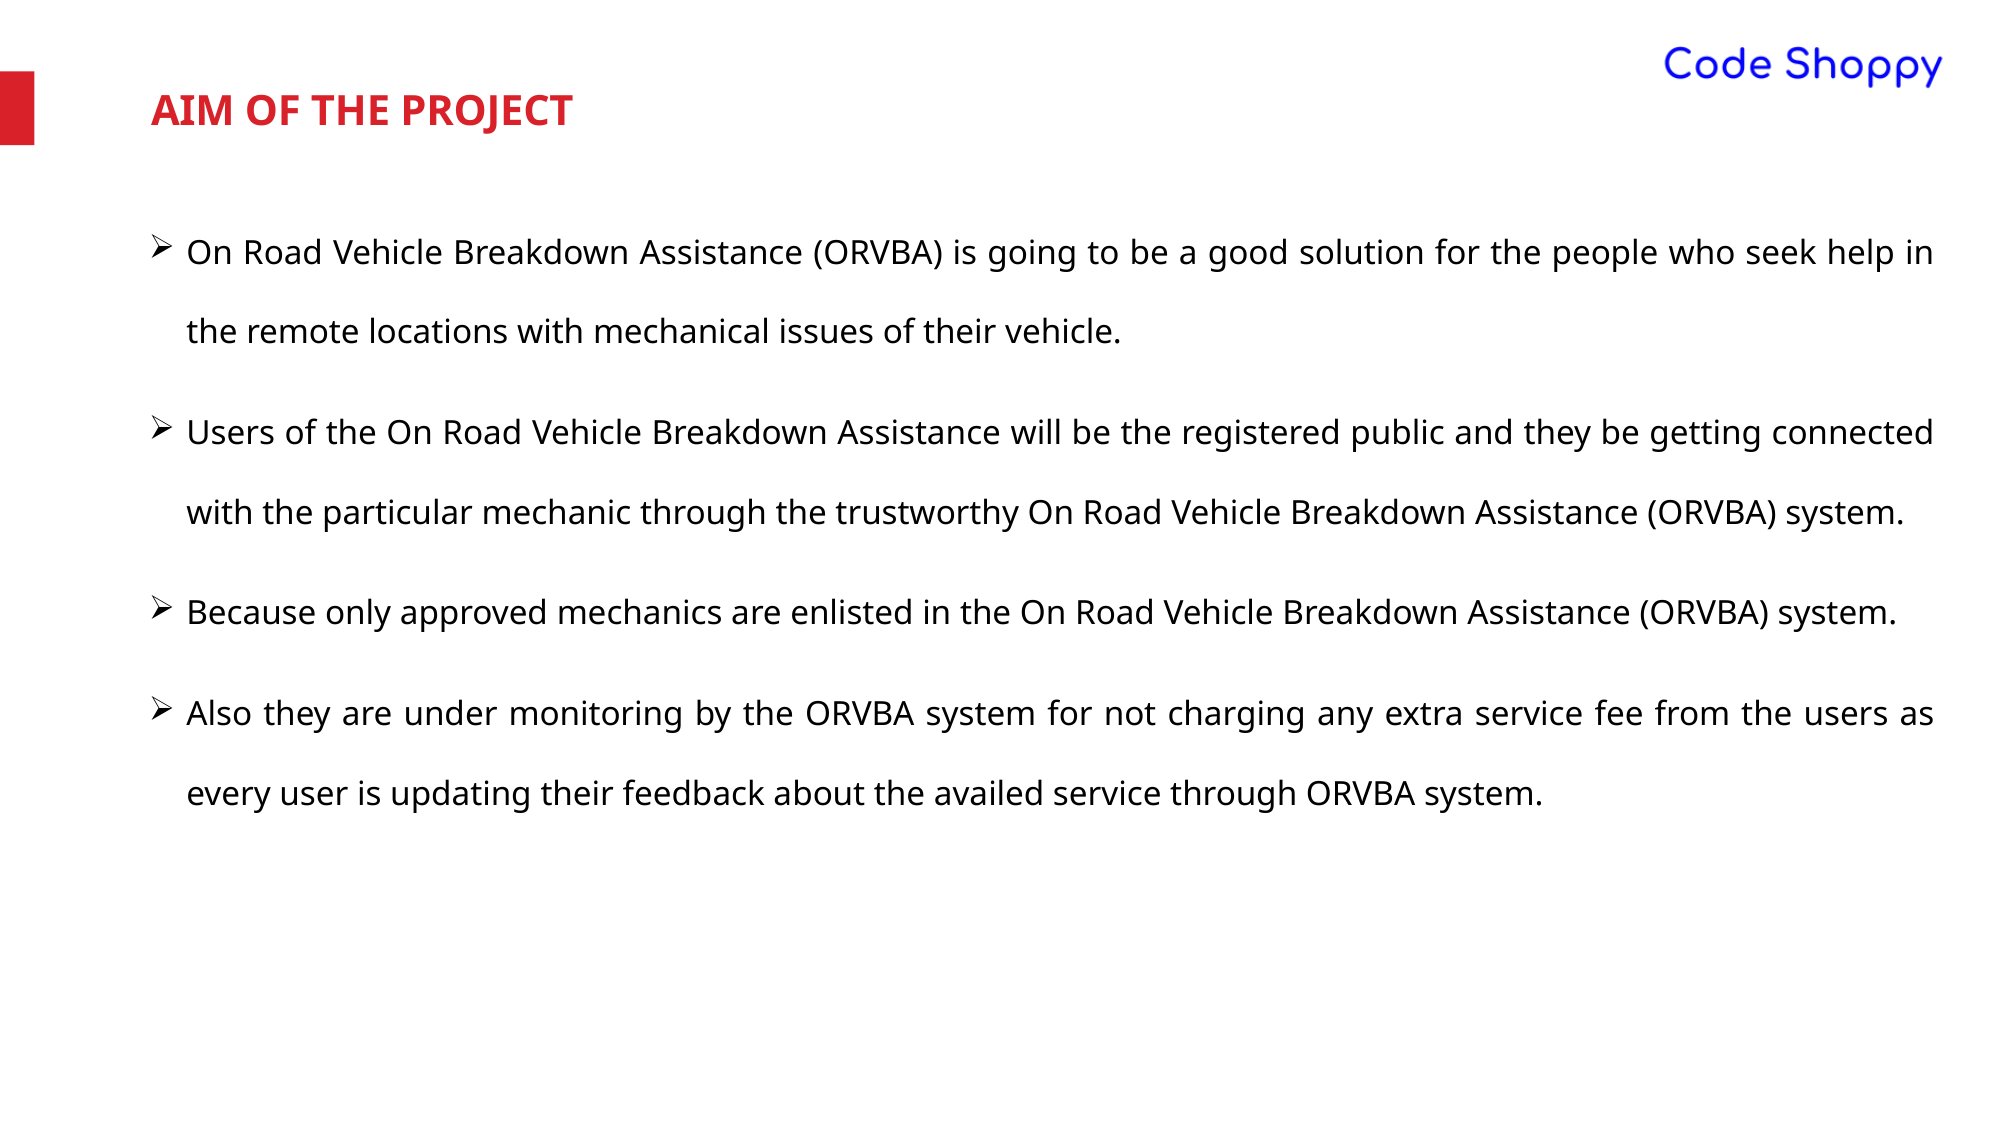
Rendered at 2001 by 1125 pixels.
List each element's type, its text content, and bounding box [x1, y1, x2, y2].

list On Road Vehicle Breakdown Assistance (ORVBA) is going to be a good solution for the people who seek help in the remote locations with mechanical issues of their vehicle. Users of the On Road Vehicle Breakdown Assistance will be the registered public and they be getting connected with the particular mechanic through the trustworthy On Road Vehicle Breakdown Assistance (ORVBA) system. Because only approved mechanics are enlisted in the On Road Vehicle Breakdown Assistance (ORVBA) system. Also they are under monitoring by the ORVBA system for not charging any extra service fee from the users as every user is updating their feedback about the availed service through ORVBA system. [133, 183, 1953, 1010]
text_box [0, 71, 35, 146]
picture [1656, 13, 1953, 109]
title AIM OF THE PROJECT [133, 0, 1859, 183]
